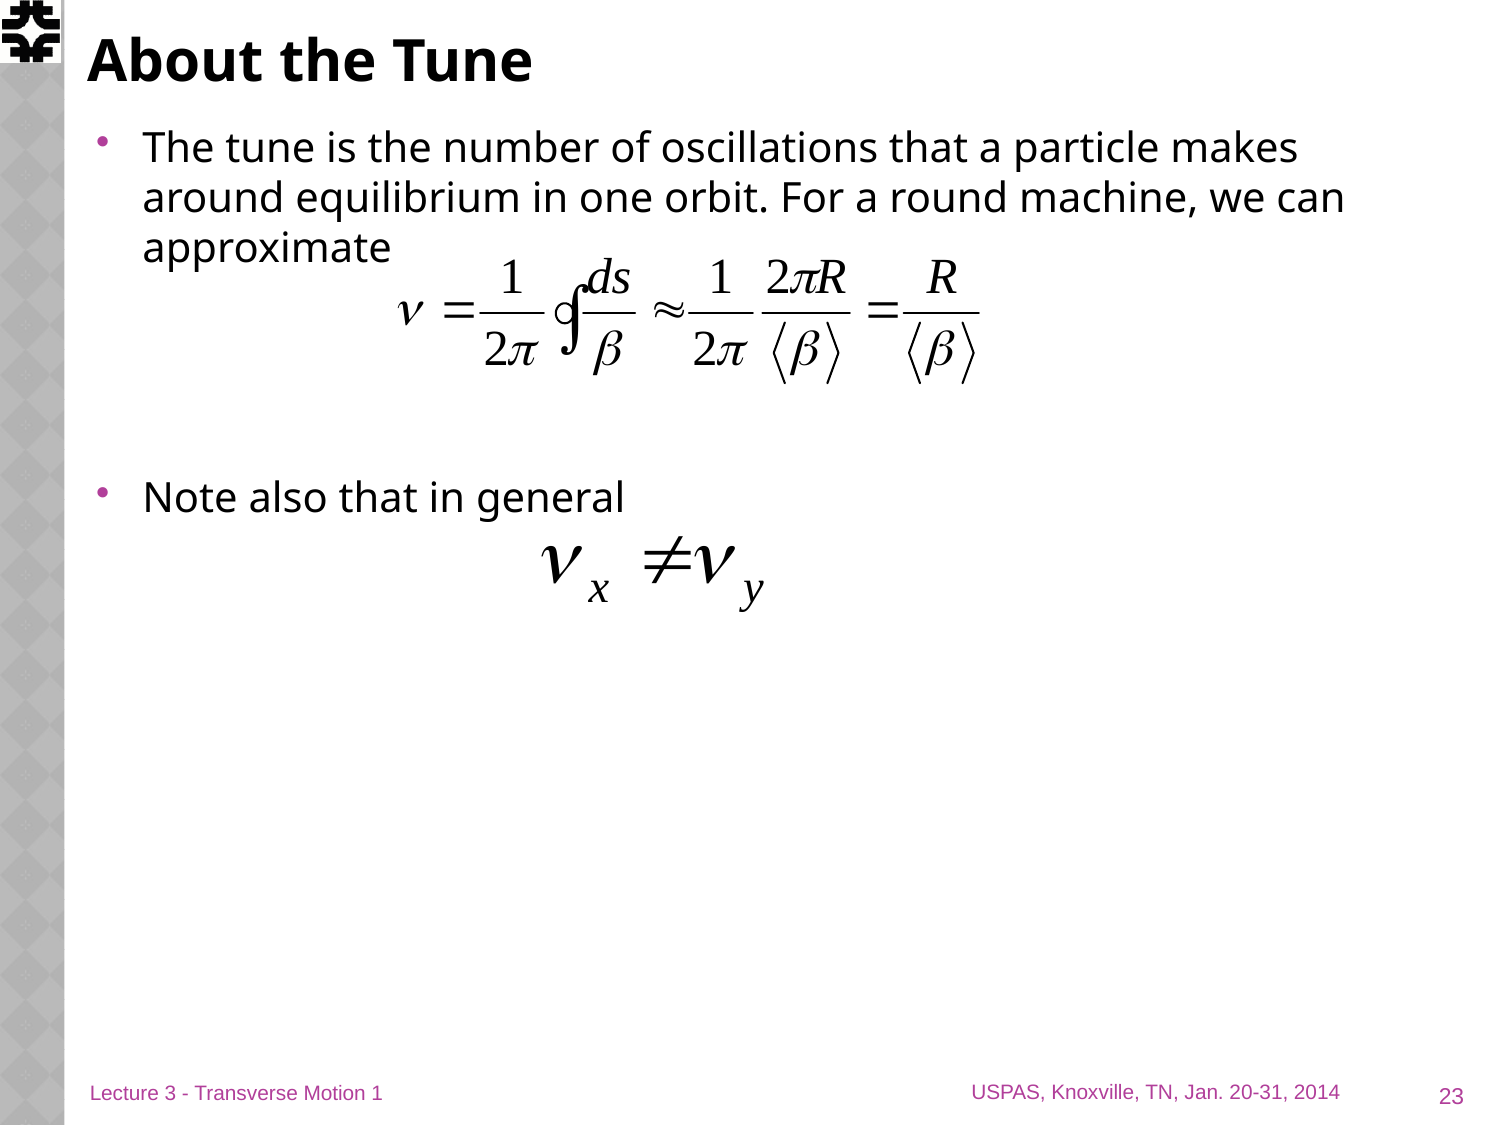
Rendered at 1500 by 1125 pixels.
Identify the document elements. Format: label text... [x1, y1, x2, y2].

list The tune is the number of oscillations that a particle makes around equilibrium in one orbit. For a round machine, we can approximate Note also that in general [82, 112, 1437, 234]
title About the Tune [80, 20, 1436, 93]
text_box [534, 503, 781, 630]
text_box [393, 245, 990, 394]
slide_number 23 [1367, 1071, 1465, 1110]
footer Lecture 3 - Transverse Motion 1 [75, 1075, 709, 1105]
picture [0, 0, 61, 63]
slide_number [941, 1077, 1355, 1104]
